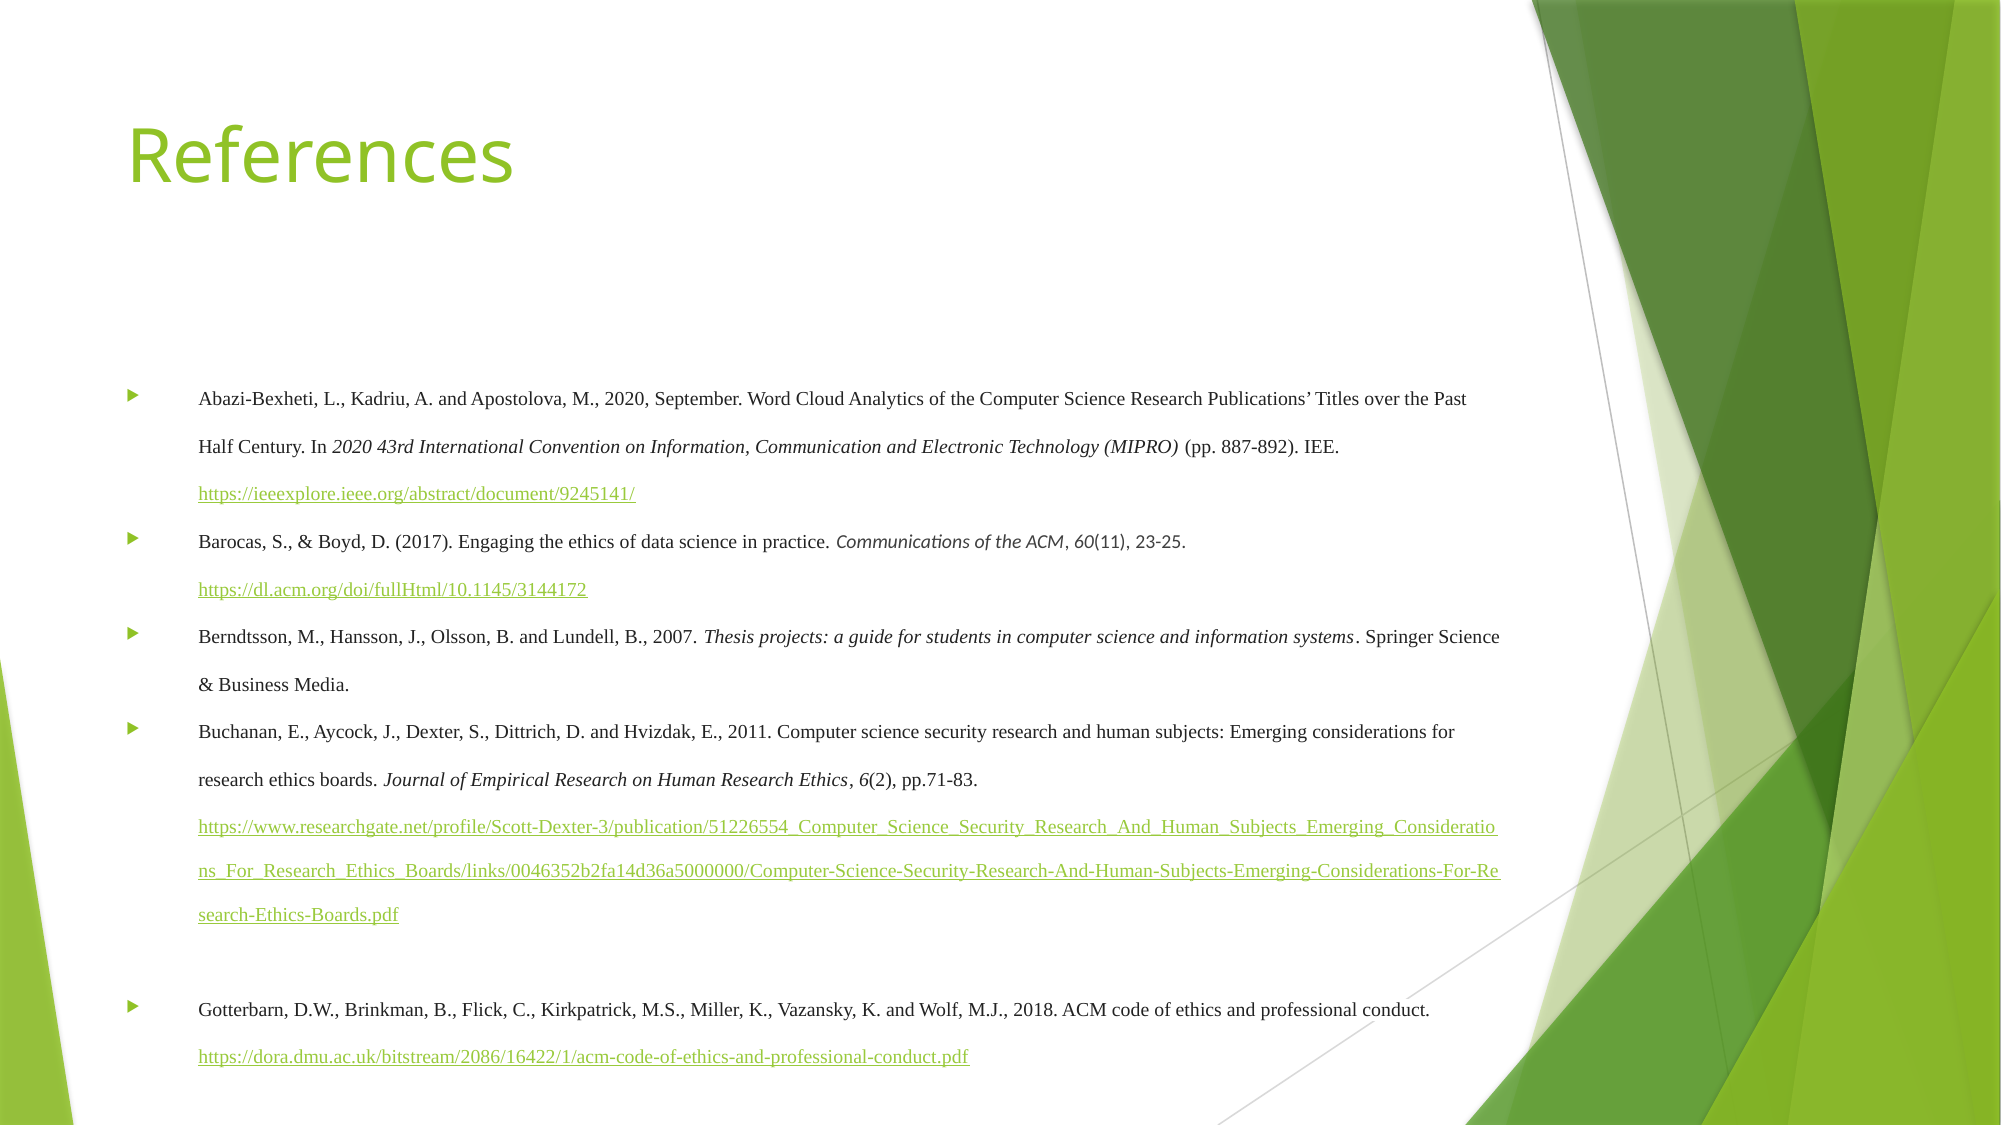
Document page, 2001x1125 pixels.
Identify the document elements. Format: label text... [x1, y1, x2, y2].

title References [111, 99, 1522, 317]
list Abazi-Bexheti, L., Kadriu, A. and Apostolova, M., 2020, September. Word Cloud Analytics of the Computer Science Research Publications’ Titles over the Past Half Century. In 2020 43rd International Convention on Information, Communication and Electronic Technology (MIPRO) (pp. 887-892). IEE. https://ieeexplore.ieee.org/abstract/document/9245141/ Barocas, S., & Boyd, D. (2017). Engaging the ethics of data science in practice. Communications of the ACM, 60(11), 23-25. https://dl.acm.org/doi/fullHtml/10.1145/3144172 Berndtsson, M., Hansson, J., Olsson, B. and Lundell, B., 2007. Thesis projects: a guide for students in computer science and information systems. Springer Science & Business Media. Buchanan, E., Aycock, J., Dexter, S., Dittrich, D. and Hvizdak, E., 2011. Computer science security research and human subjects: Emerging considerations for research ethics boards. Journal of Empirical Research on Human Research Ethics, 6(2), pp.71-83. https://www.researchgate.net/profile/Scott-Dexter-3/publication/51226554_Computer_Science_Security_Research_And_Human_Subjects_Emerging_Considerations_For_Research_Ethics_Boards/links/0046352b2fa14d36a5000000/Computer-Science-Security-Research-And-Human-Subjects-Emerging-Considerations-For-Research-Ethics-Boards.pdf Gotterbarn, D.W., Brinkman, B., Flick, C., Kirkpatrick, M.S., Miller, K., Vazansky, K. and Wolf, M.J., 2018. ACM code of ethics and professional conduct. https://dora.dmu.ac.uk/bitstream/2086/16422/1/acm-code-of-ethics-and-professional-conduct.pdf [111, 354, 1522, 992]
